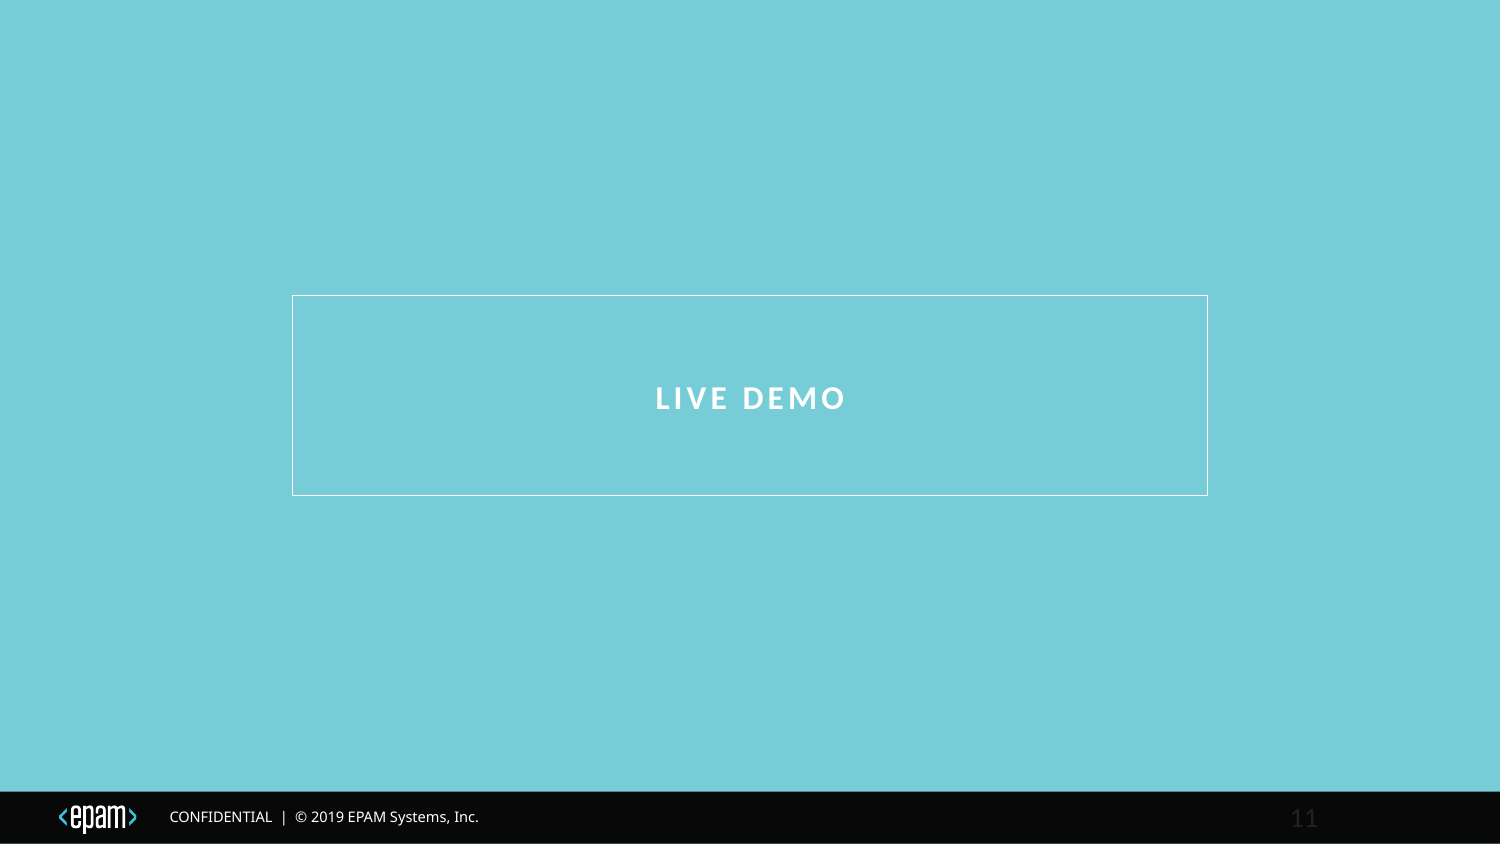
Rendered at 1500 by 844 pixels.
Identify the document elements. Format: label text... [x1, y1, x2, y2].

title Live DEMO [292, 295, 1208, 496]
slide_number 11 [1274, 791, 1500, 844]
